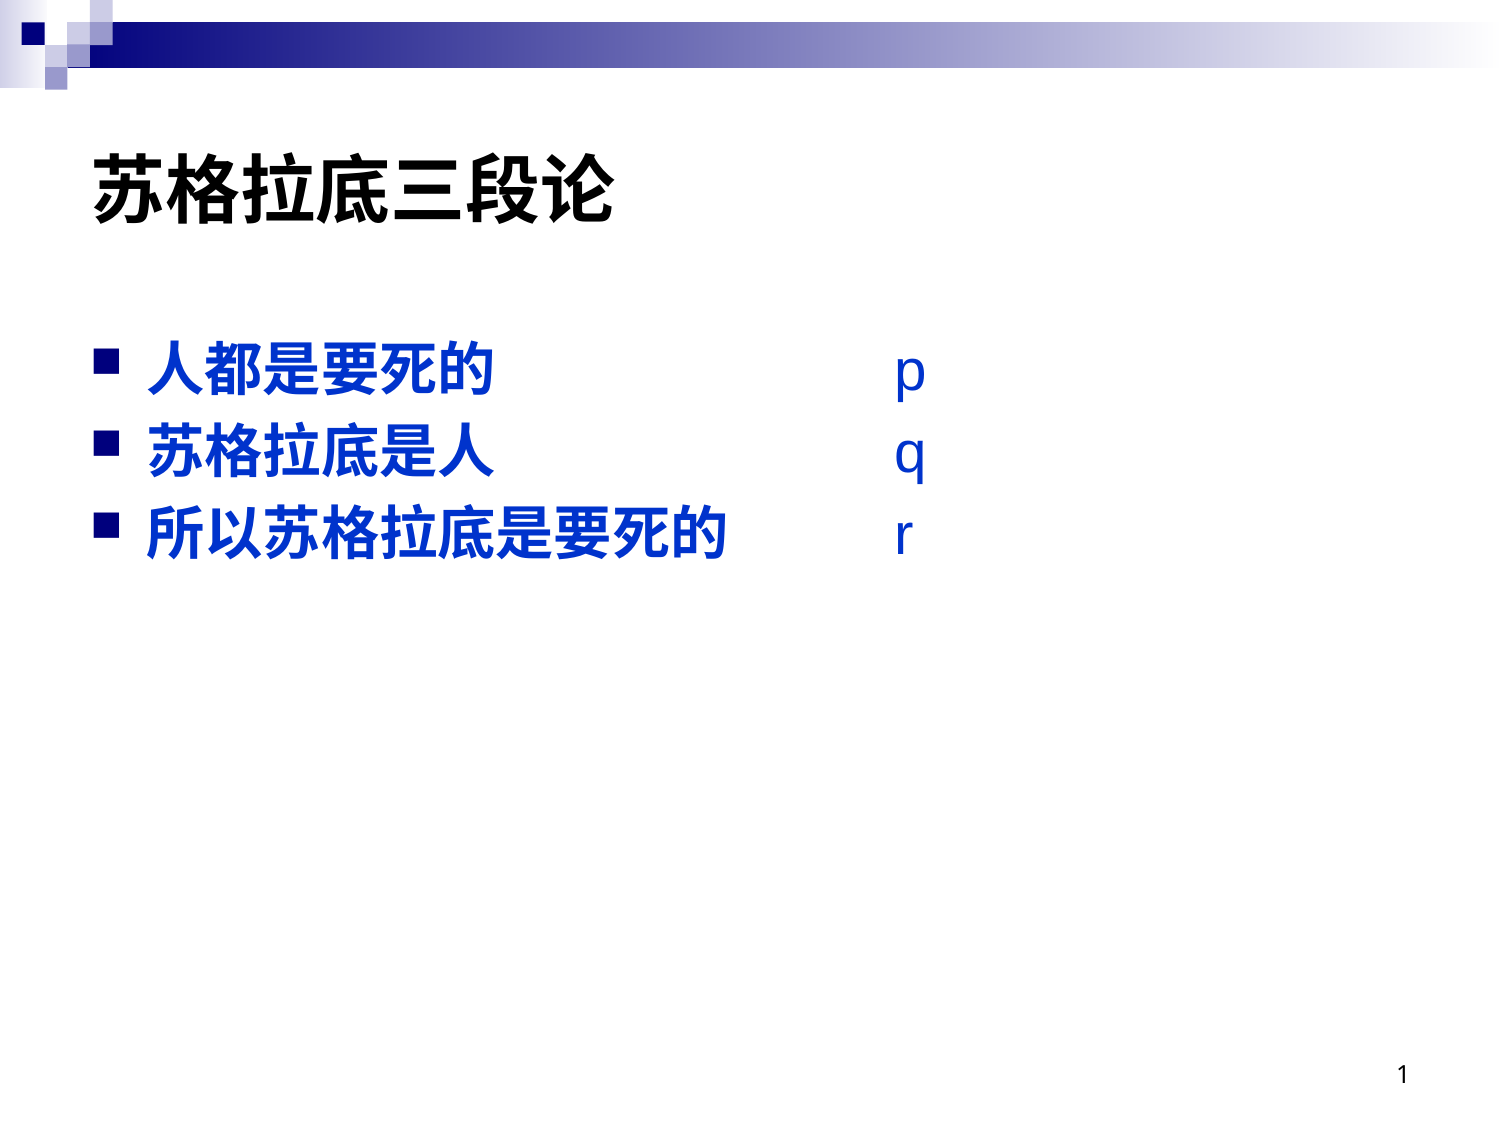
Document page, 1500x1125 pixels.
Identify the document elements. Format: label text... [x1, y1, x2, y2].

list 人都是要死的 苏格拉底是人 所以苏格拉底是要死的 [74, 324, 869, 963]
list p q r [879, 324, 1426, 963]
title 苏格拉底三段论 [74, 74, 1426, 301]
text_box [1074, 1024, 1425, 1100]
